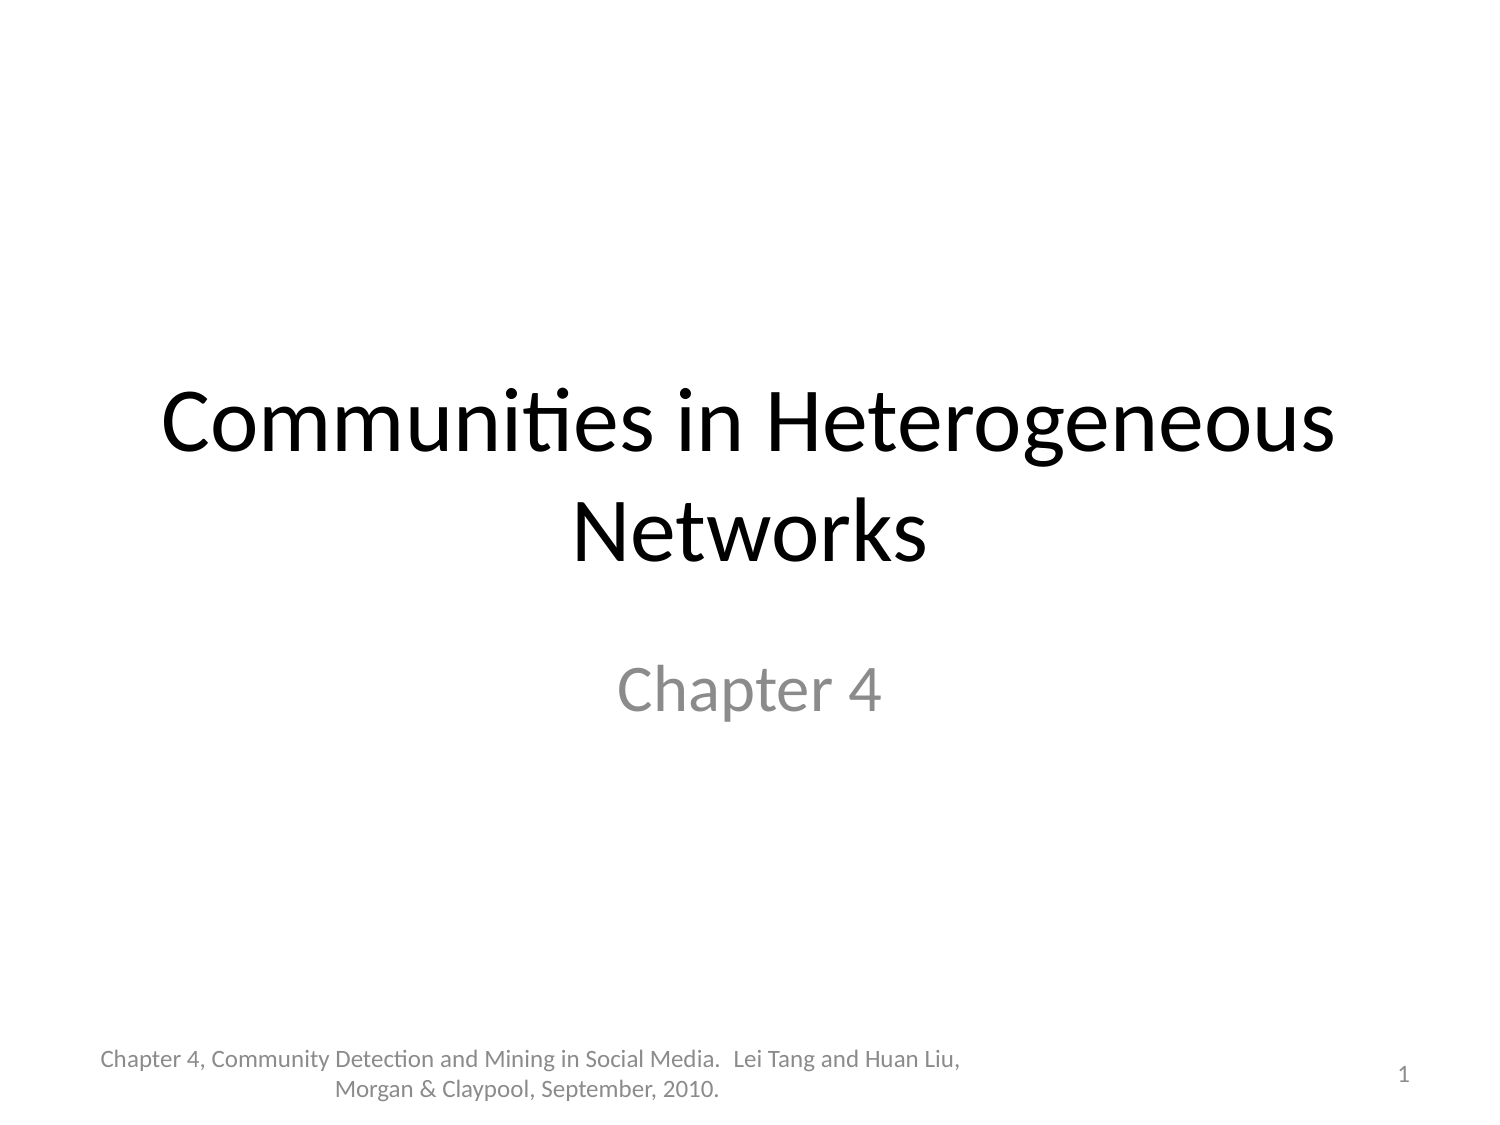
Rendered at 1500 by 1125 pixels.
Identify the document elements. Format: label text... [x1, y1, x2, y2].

subtitle Chapter 4 [225, 637, 1275, 925]
slide_number 1 [1074, 1042, 1425, 1103]
title Communities in Heterogeneous Networks [112, 349, 1388, 591]
footer Chapter 4, Community Detection and Mining in Social Media. Lei Tang and Huan Liu, Morgan & Claypool, September, 2010. [73, 1042, 988, 1103]
